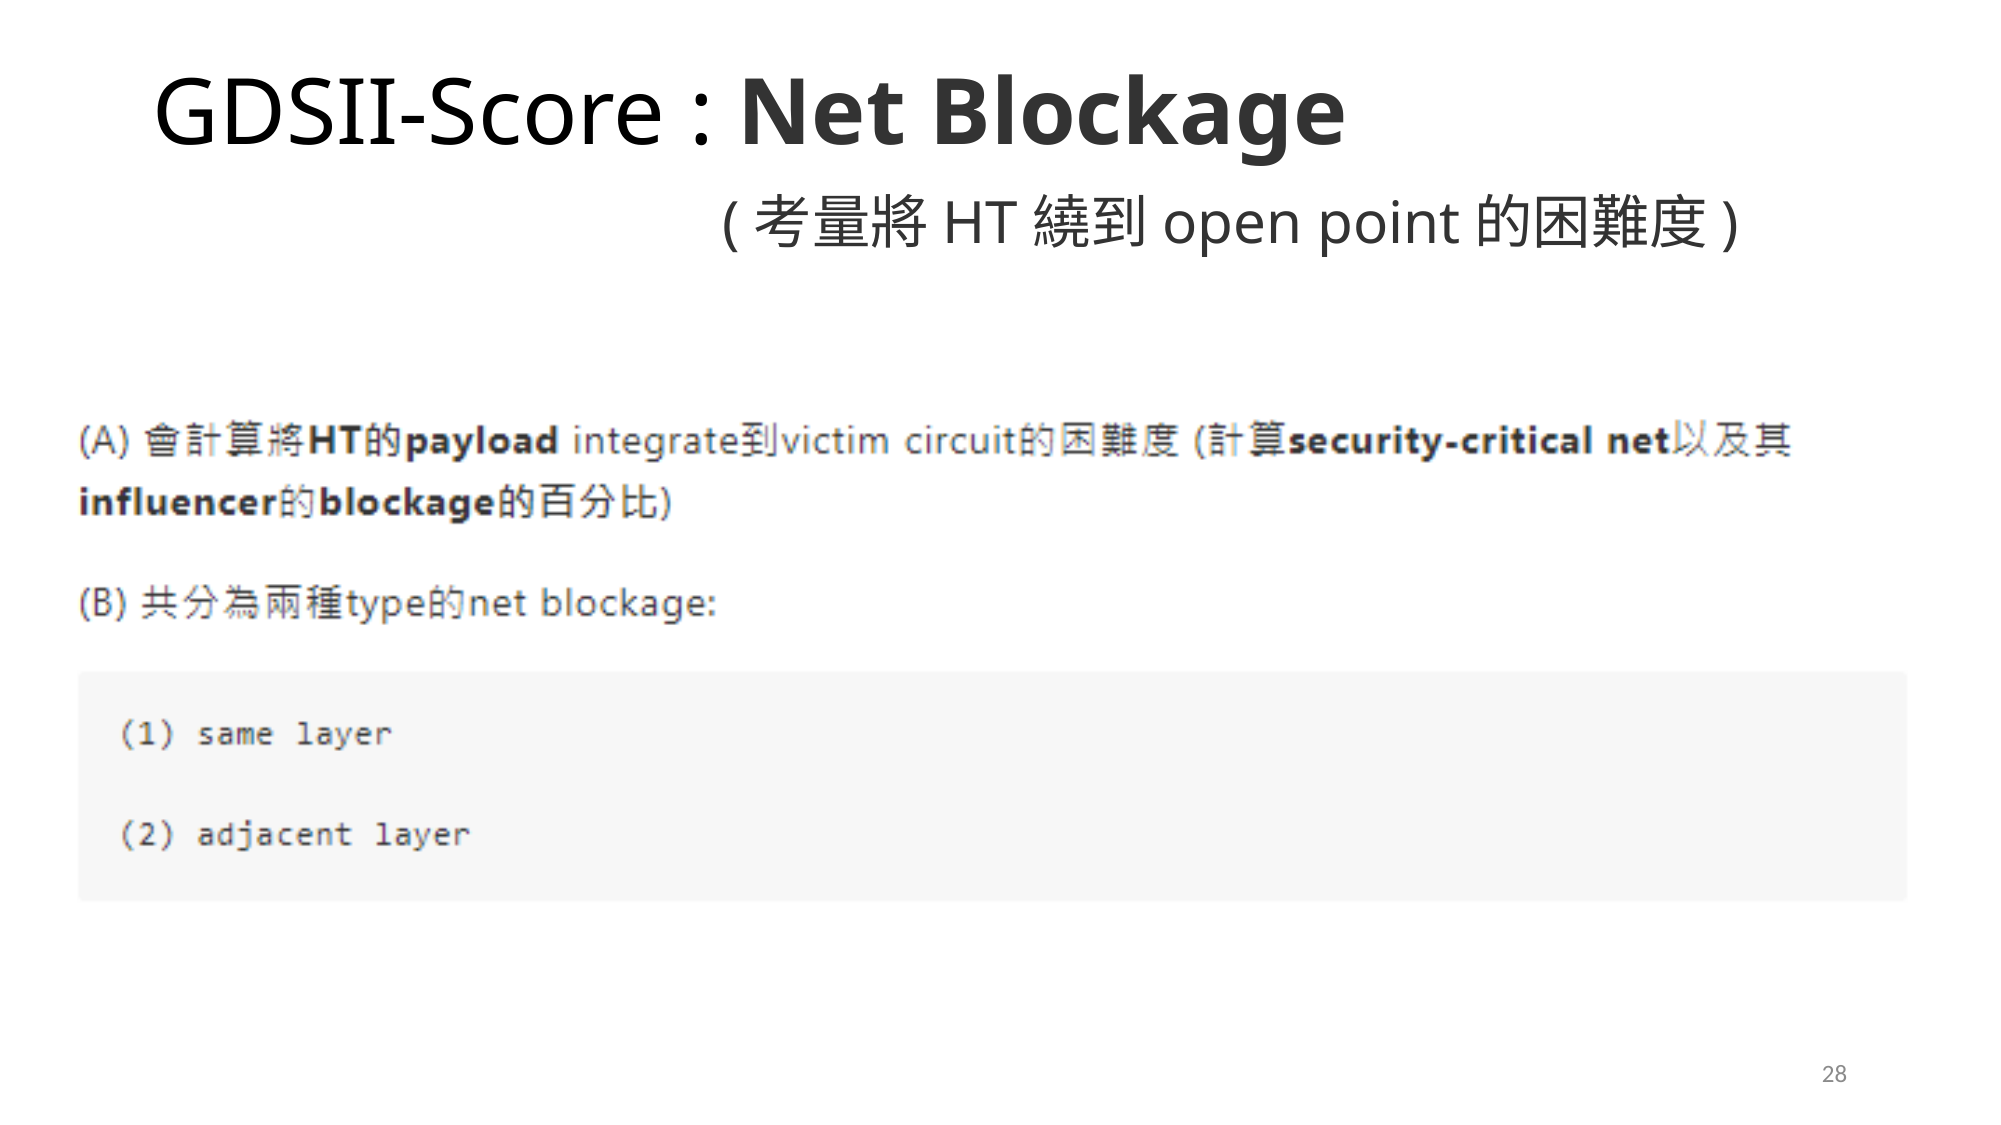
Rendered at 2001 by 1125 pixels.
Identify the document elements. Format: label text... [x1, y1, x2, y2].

picture [54, 376, 2000, 944]
title GDSII-Score : Net Blockage (考量將HT繞到open point的困難度) [137, 55, 1863, 274]
slide_number 27 [1412, 1042, 1863, 1103]
